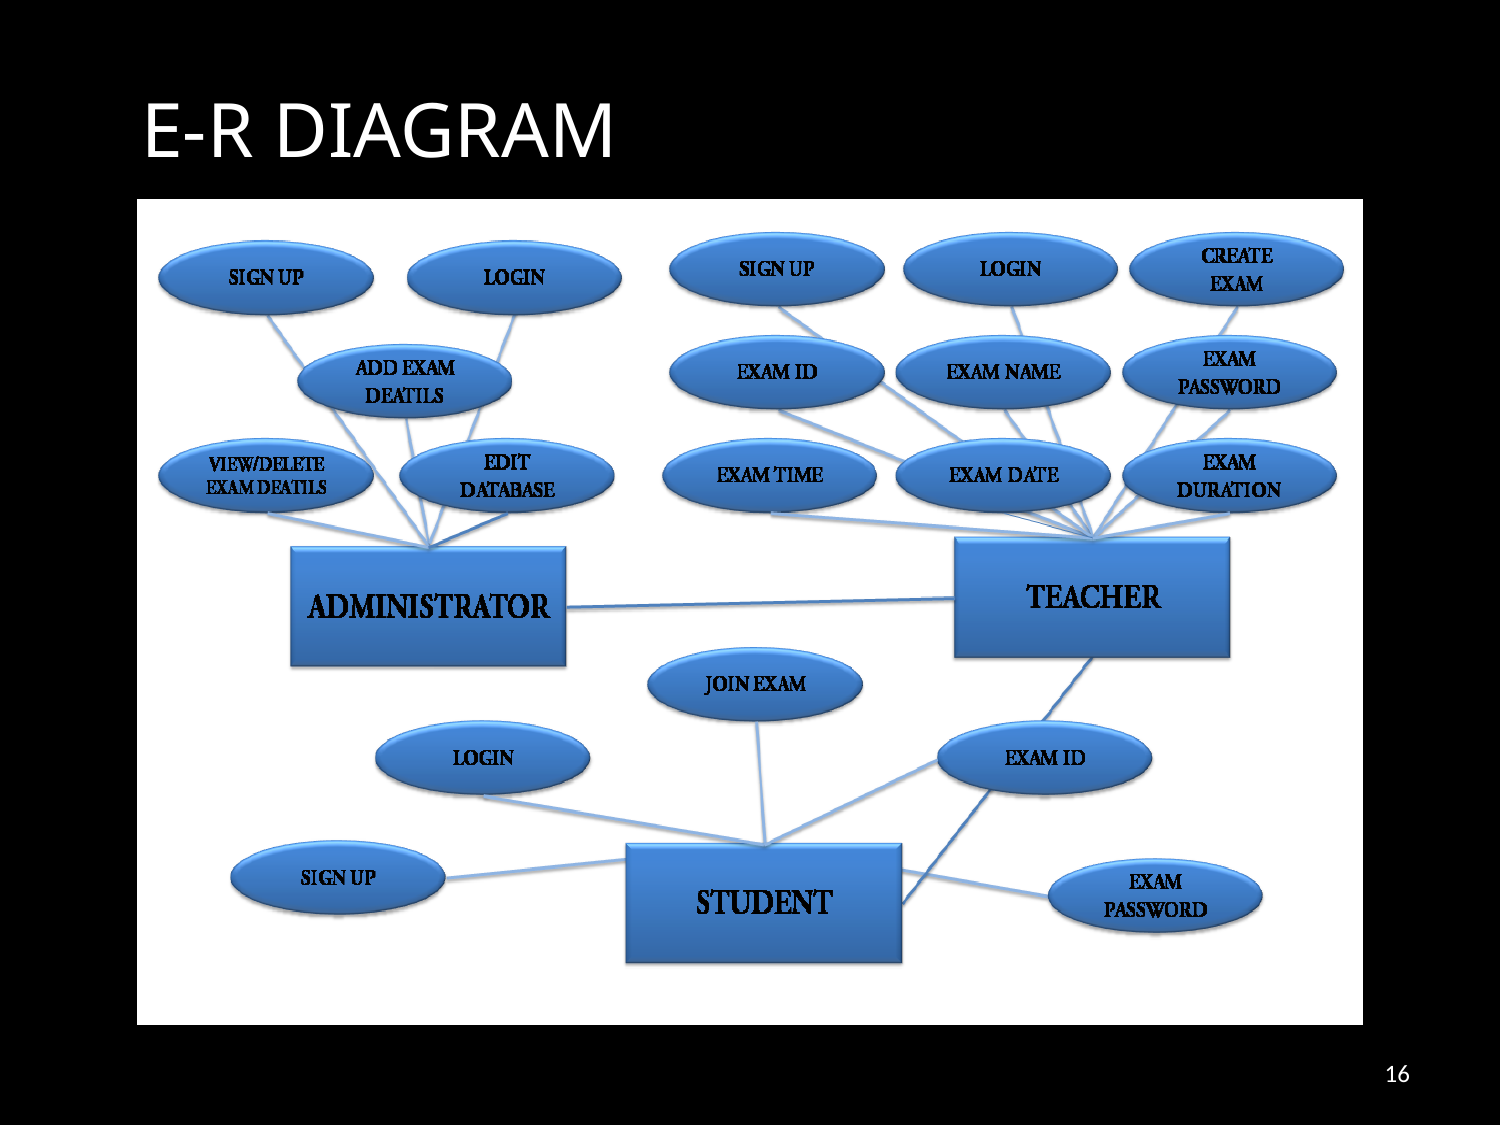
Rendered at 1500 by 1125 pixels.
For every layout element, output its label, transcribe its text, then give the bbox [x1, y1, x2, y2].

text_box E-R DIAGRAM [87, 74, 1425, 180]
picture [137, 199, 1363, 1026]
slide_number 16 [1074, 1042, 1425, 1103]
